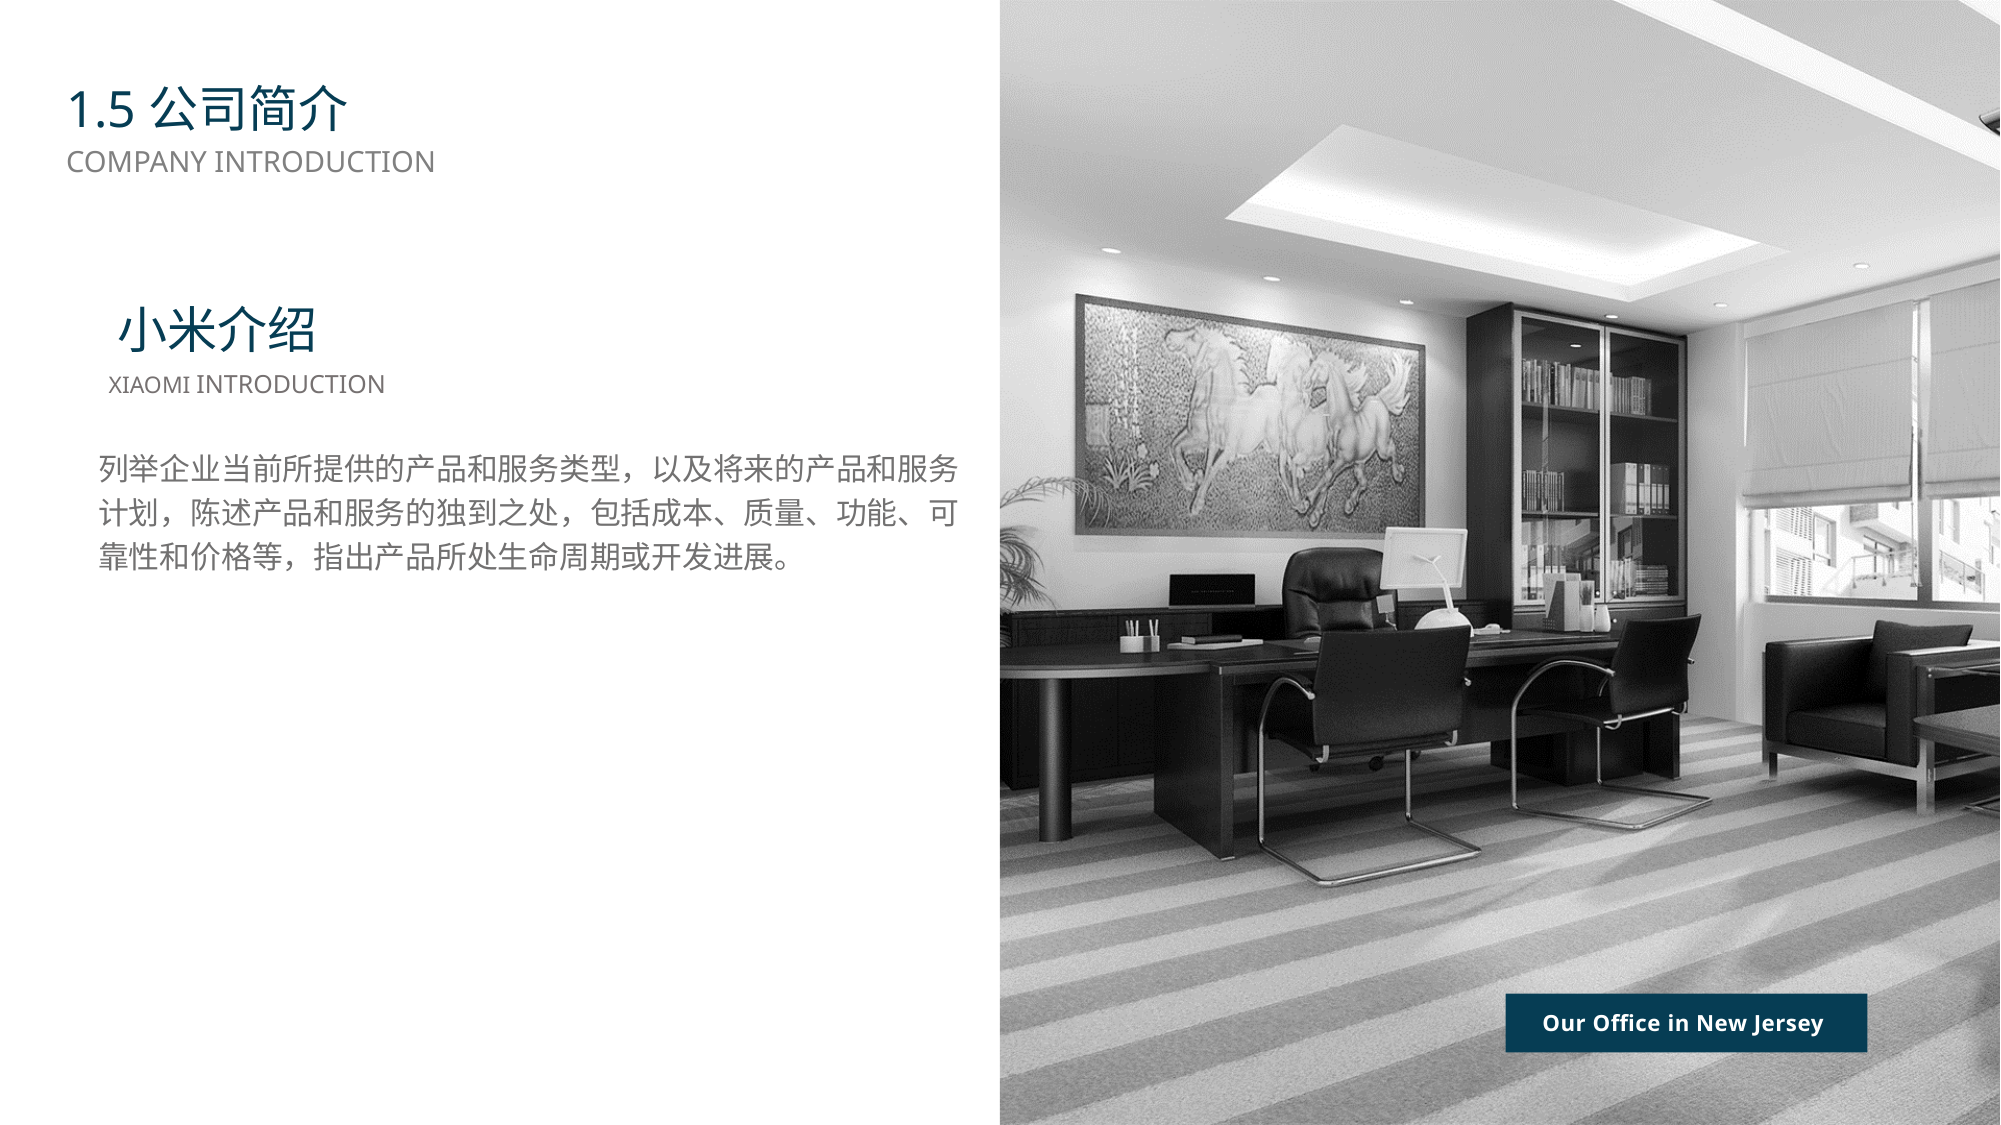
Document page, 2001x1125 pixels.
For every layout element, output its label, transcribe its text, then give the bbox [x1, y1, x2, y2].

text_box 小米介绍 [117, 310, 318, 351]
text_box XIAOMI INTRODUCTION [108, 351, 387, 407]
picture [999, 0, 2000, 1125]
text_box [1505, 993, 1868, 1053]
text_box [65, 64, 376, 135]
text_box COMPANY INTRODUCTION [65, 135, 500, 186]
text_box 列举企业当前所提供的产品和服务类型，以及将来的产品和服务 计划，陈述产品和服务的独到之处，包括成本、质量、功能、可 靠性和价格等，指出产品所处生命周期或开发进展。 [98, 442, 980, 583]
text_box 1.5公司简介 [65, 65, 353, 135]
